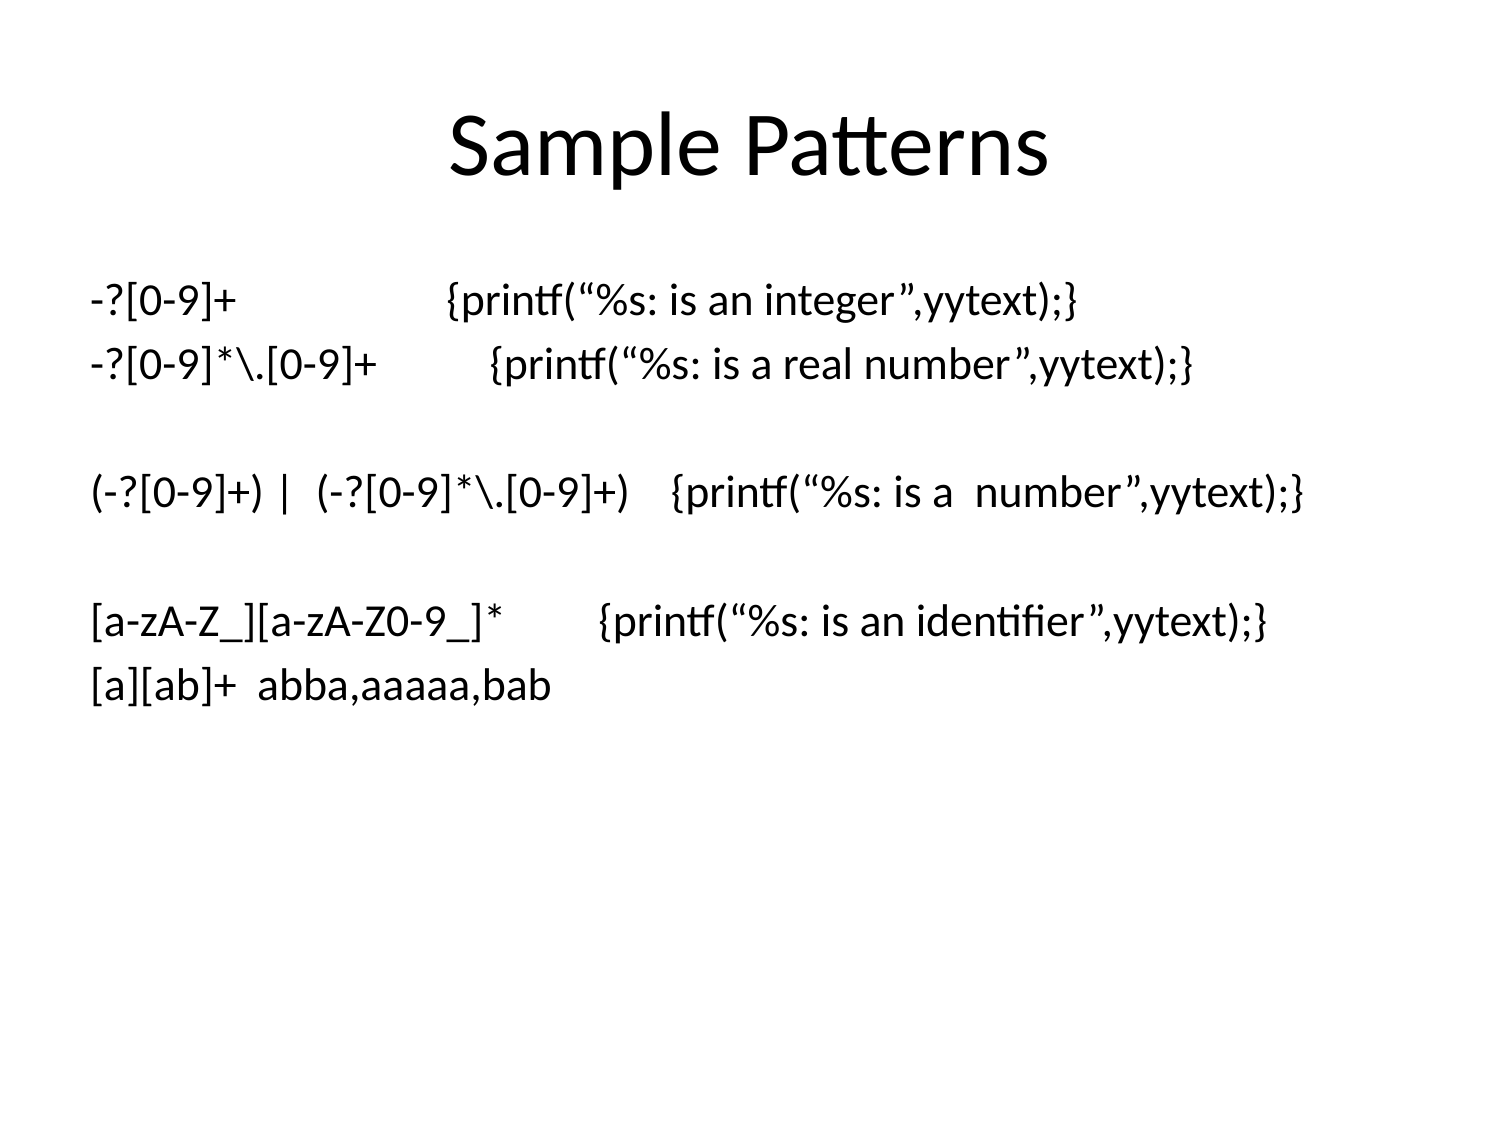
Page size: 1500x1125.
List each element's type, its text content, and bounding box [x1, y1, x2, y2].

list -?[0-9]+ {printf(“%s: is an integer”,yytext);} -?[0-9]*\.[0-9]+ {printf(“%s: is a real number”,yytext);} (-?[0-9]+) | (-?[0-9]*\.[0-9]+) {printf(“%s: is a number”,yytext);} [a-zA-Z_][a-zA-Z0-9_]* {printf(“%s: is an identifier”,yytext);} [a][ab]+ abba,aaaaa,bab [75, 262, 1425, 1005]
title Sample Patterns [75, 45, 1425, 233]
